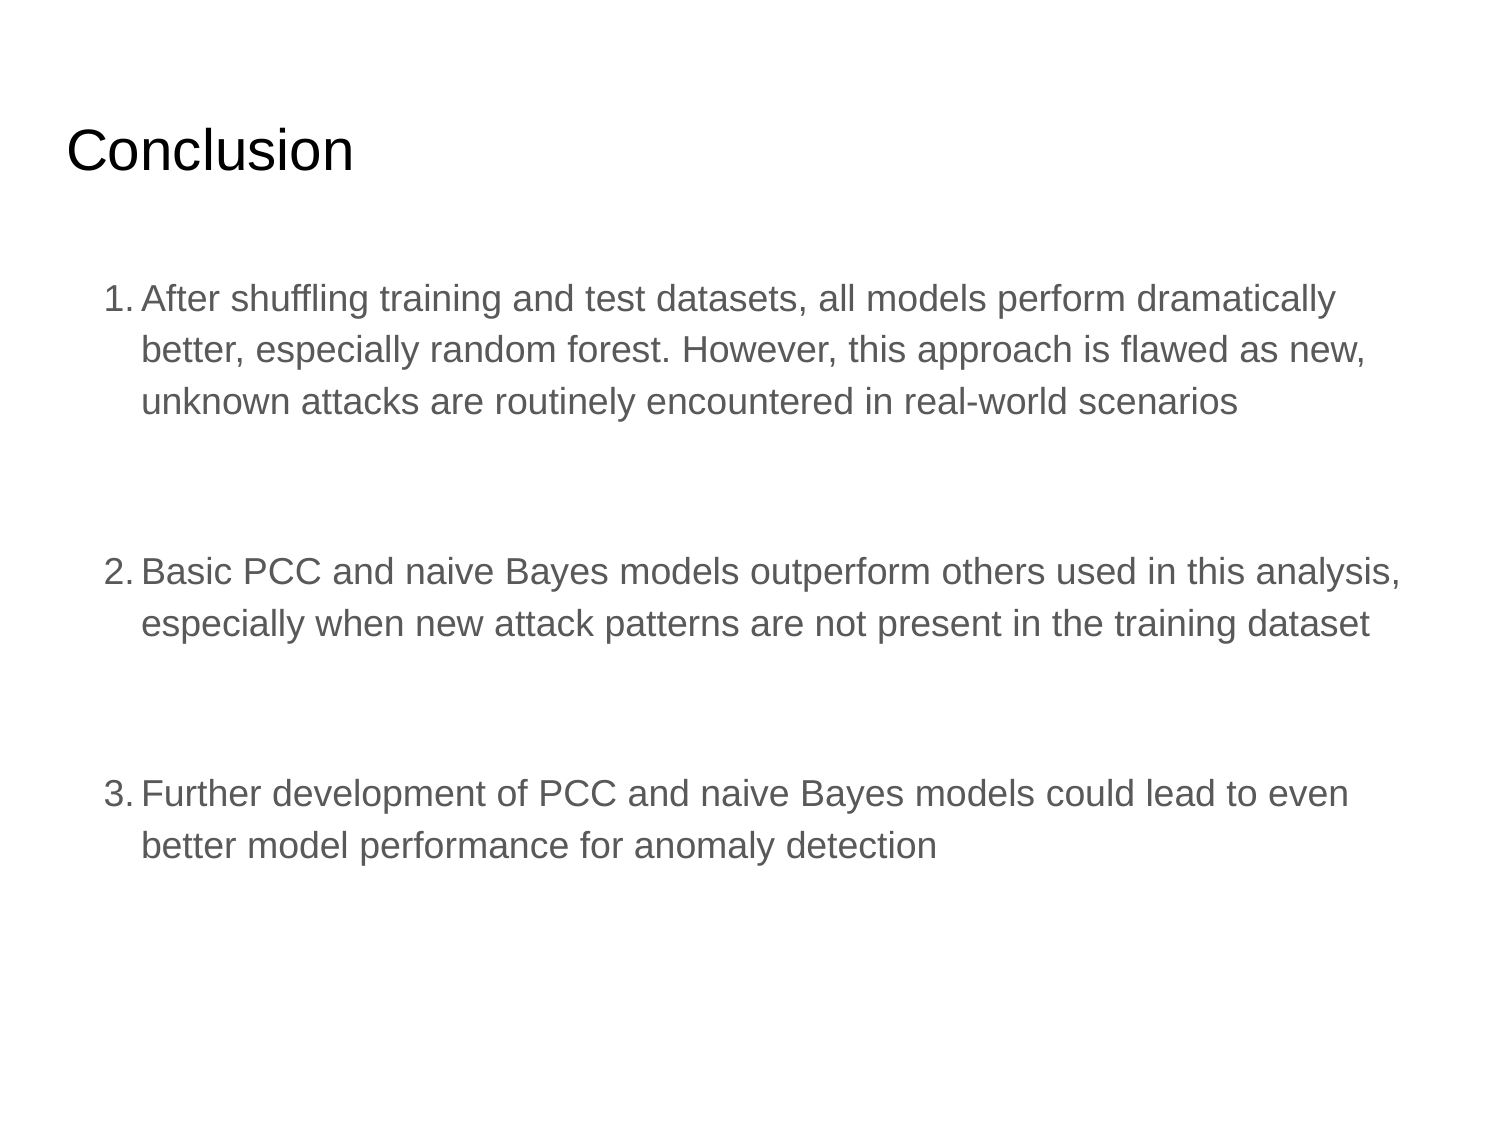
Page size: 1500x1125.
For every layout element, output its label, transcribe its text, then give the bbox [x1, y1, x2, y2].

title Conclusion [51, 97, 1449, 223]
list After shuffling training and test datasets, all models perform dramatically better, especially random forest. However, this approach is flawed as new, unknown attacks are routinely encountered in real-world scenarios Basic PCC and naive Bayes models outperform others used in this analysis, especially when new attack patterns are not present in the training dataset Further development of PCC and naive Bayes models could lead to even better model performance for anomaly detection [51, 252, 1449, 1000]
